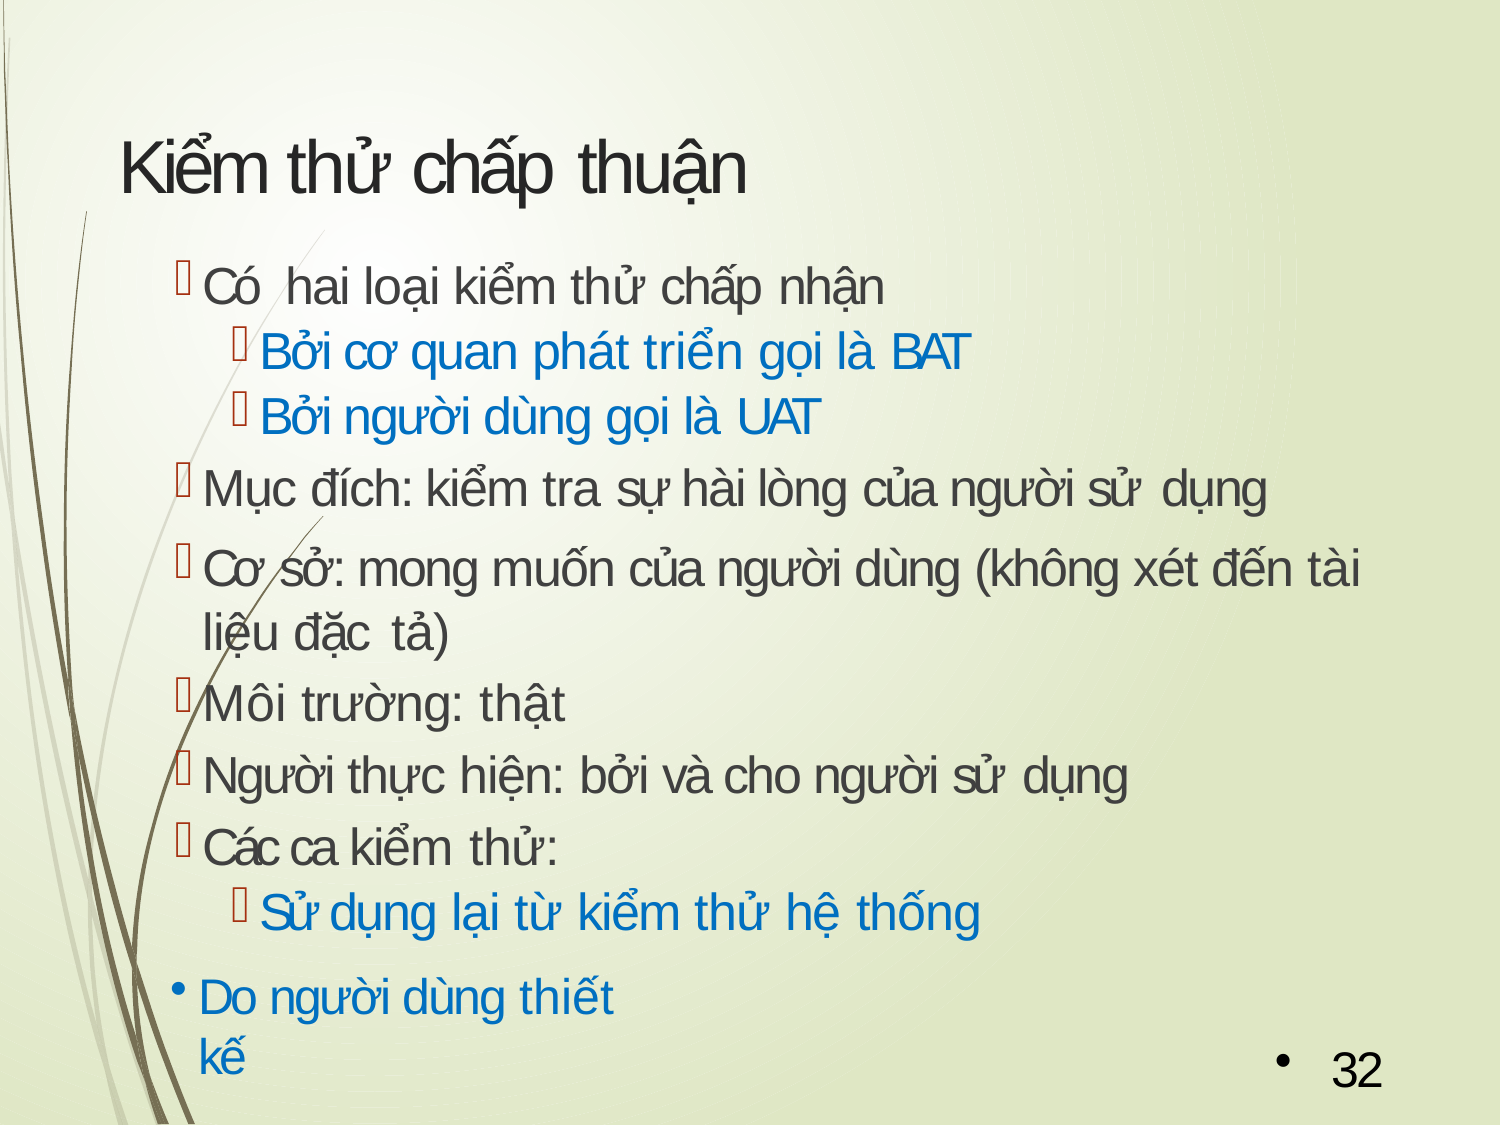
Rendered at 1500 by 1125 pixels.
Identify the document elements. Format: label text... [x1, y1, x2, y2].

text_box 32 [1272, 1035, 1385, 1125]
list Có hai loại kiểm thử chấp nhận Bởi cơ quan phát triển gọi là BAT Bởi người dùng gọi là UAT Mục đích: kiểm tra sự hài lòng của người sử dụng Cơ sở: mong muốn của người dùng (không xét đến tài liệu đặc tả) Môi trường: thật Người thực hiện: bởi và cho người sử dụng Các ca kiểm thử: Sử dụng lại từ kiểm thử hệ thống [172, 249, 1413, 942]
title Kiểm thử chấp thuận [116, 116, 875, 307]
text_box Do người dùng thiết kế [168, 962, 666, 1085]
